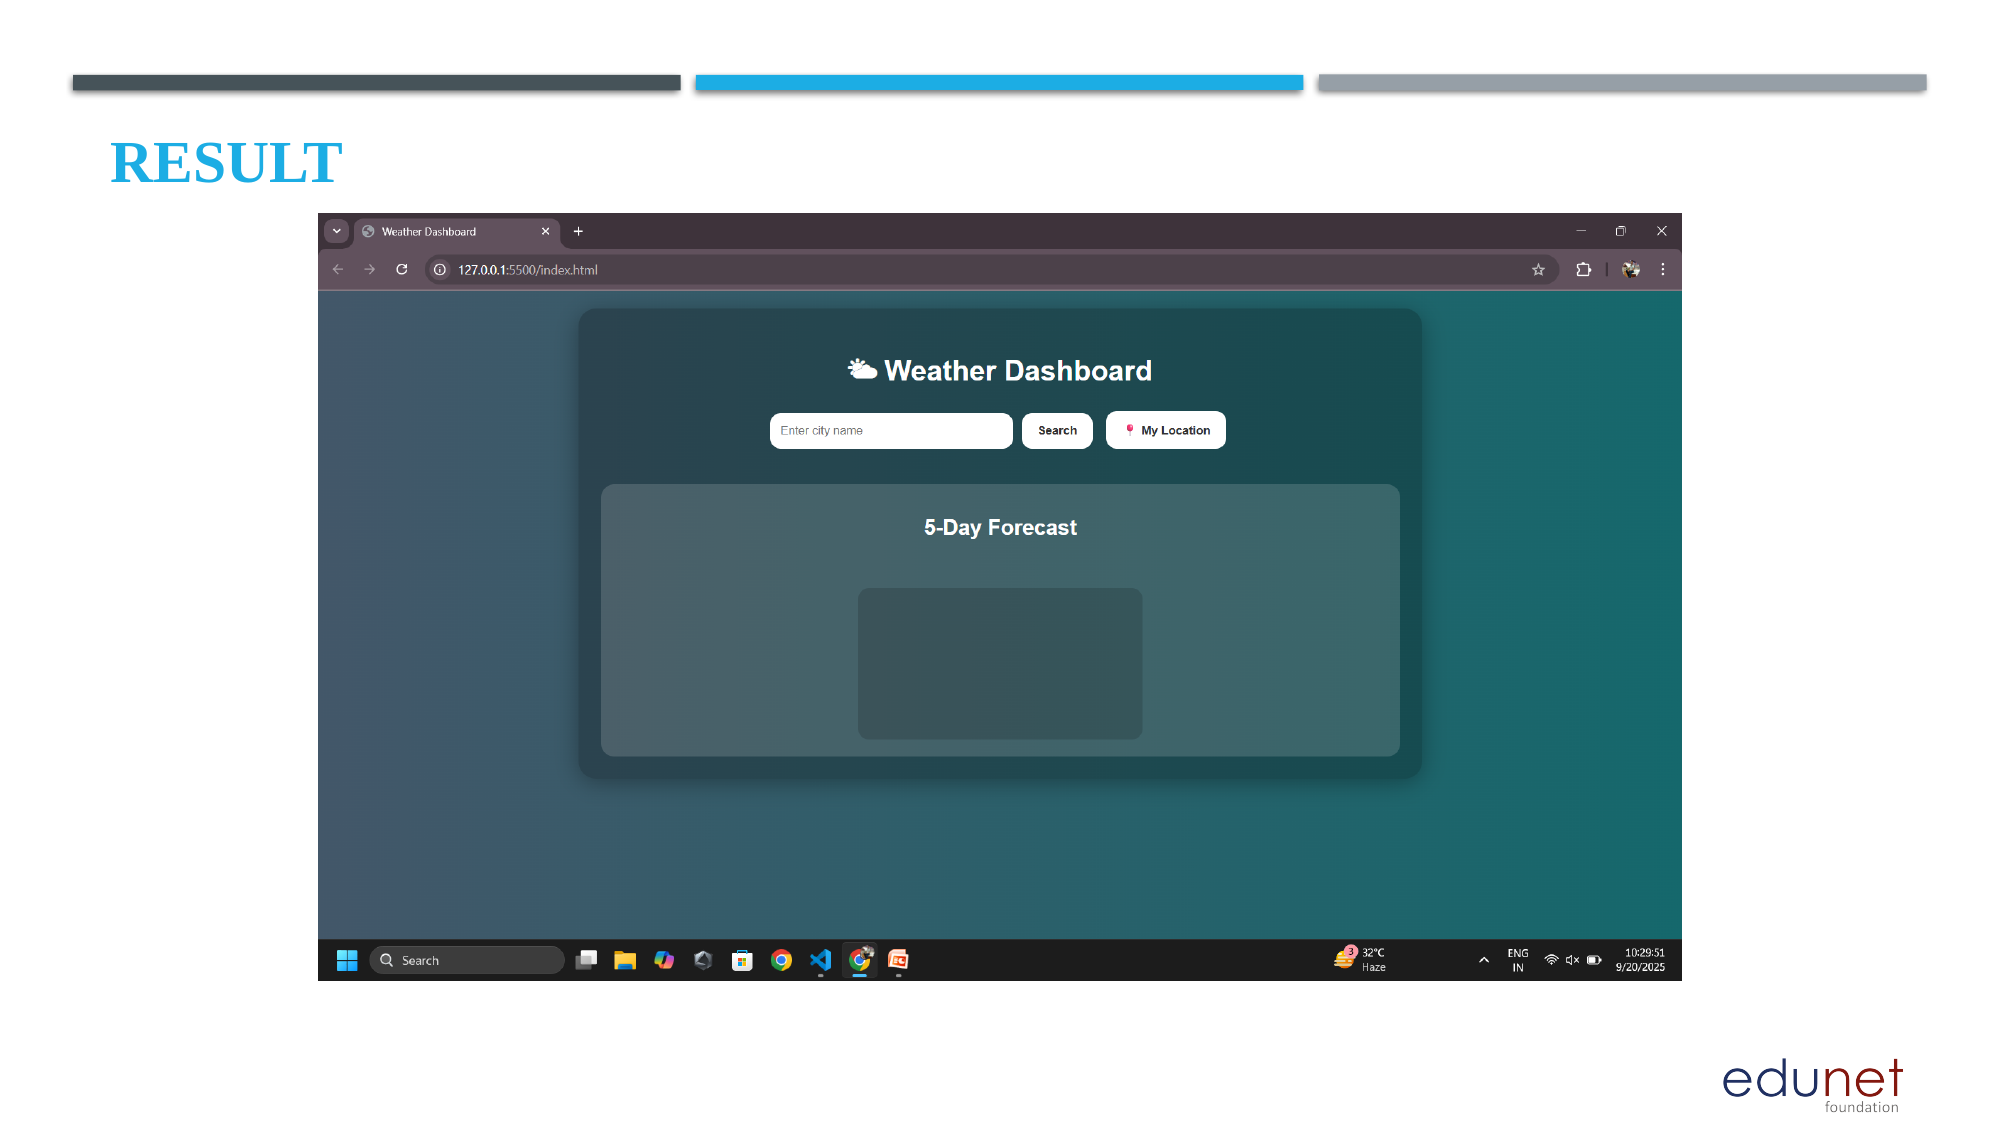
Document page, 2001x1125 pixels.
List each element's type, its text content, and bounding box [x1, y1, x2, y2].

title Result [95, 115, 1905, 203]
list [317, 212, 1682, 981]
picture [1719, 1056, 1905, 1116]
